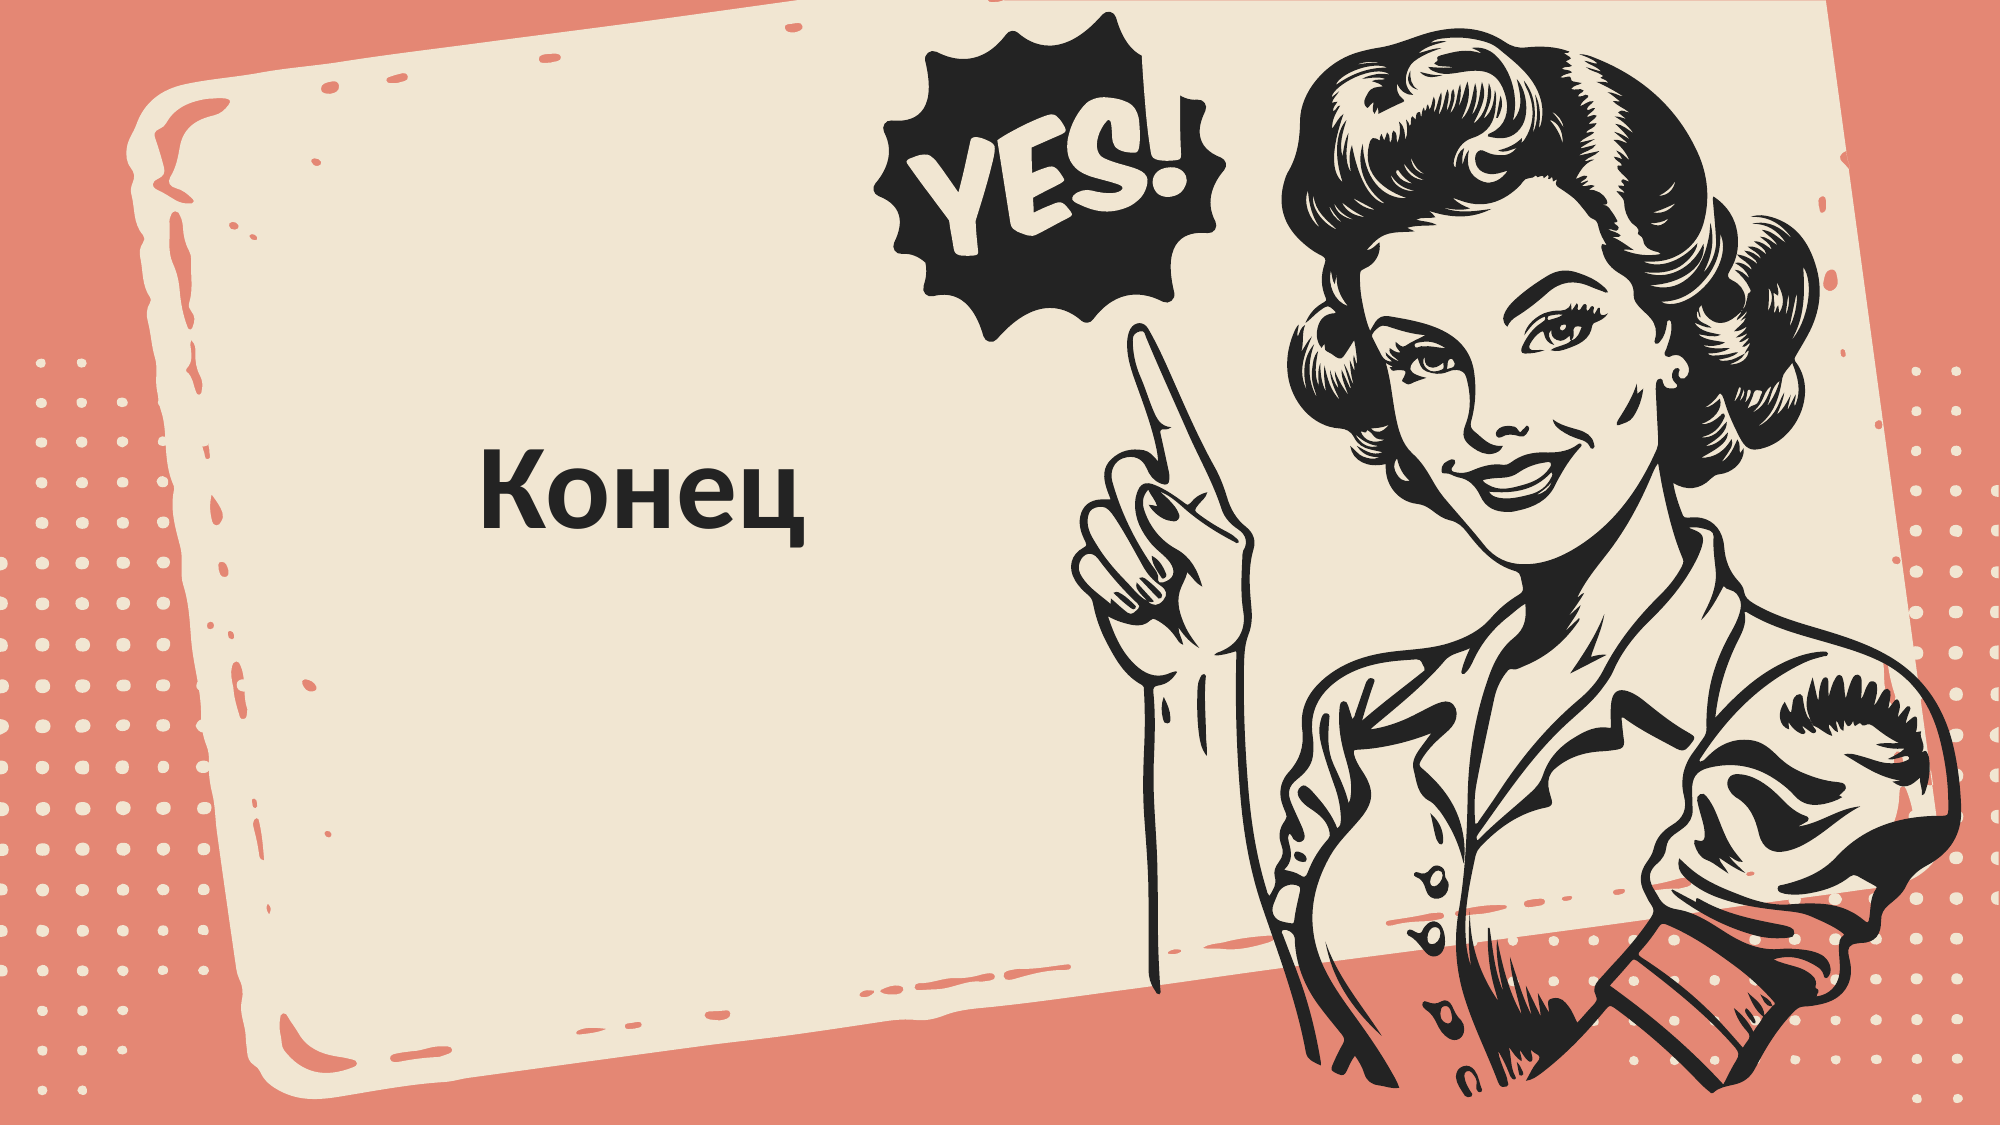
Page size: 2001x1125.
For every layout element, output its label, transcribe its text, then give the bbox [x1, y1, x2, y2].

title Конец [251, 416, 1034, 563]
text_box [873, 11, 1227, 342]
